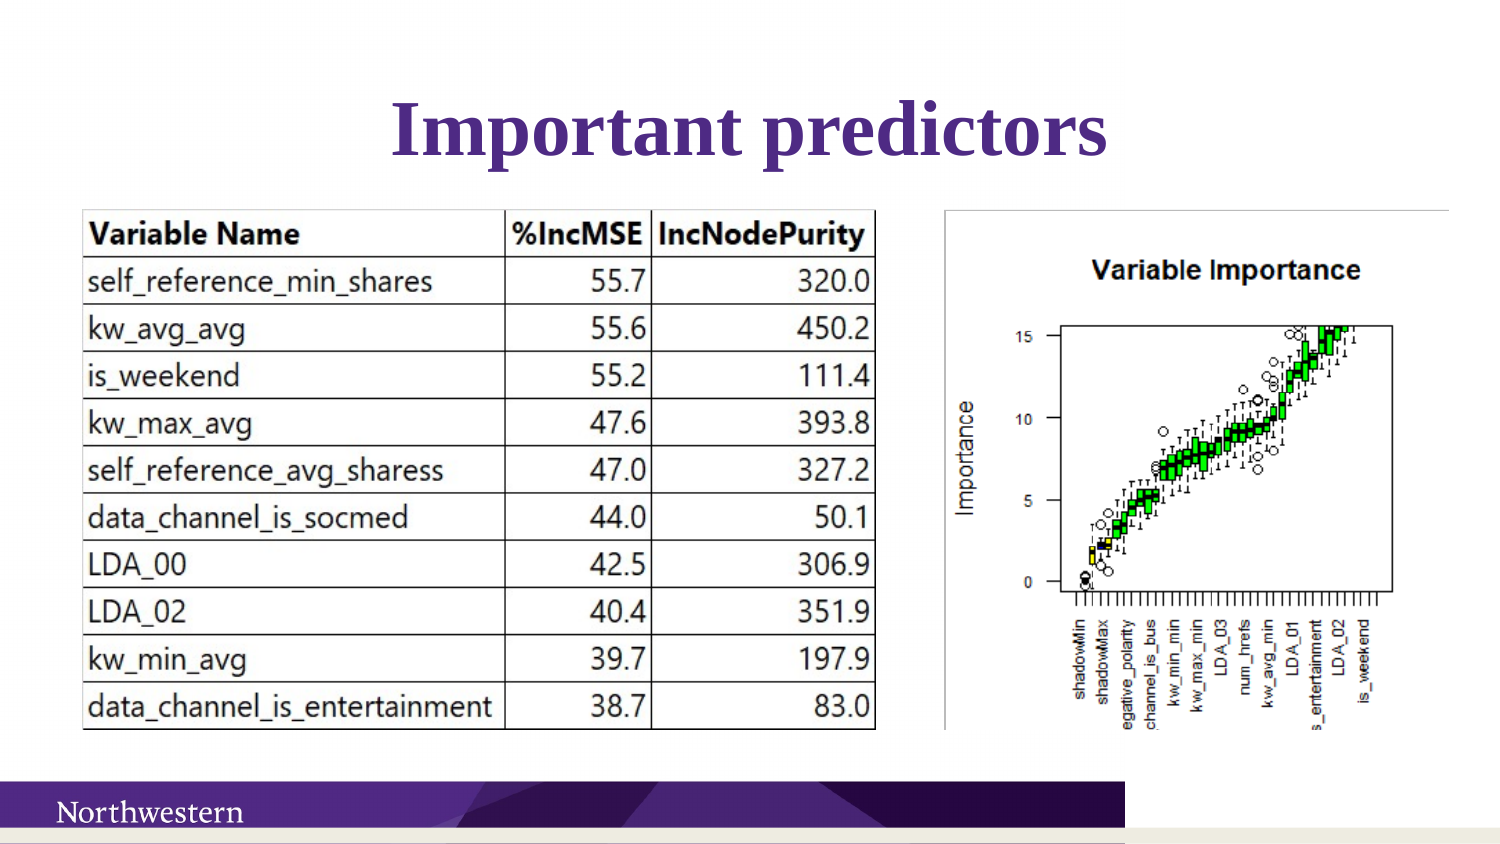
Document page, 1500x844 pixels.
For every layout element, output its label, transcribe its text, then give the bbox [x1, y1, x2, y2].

title Important predictors [51, 72, 1449, 174]
picture [0, 0, 1450, 827]
